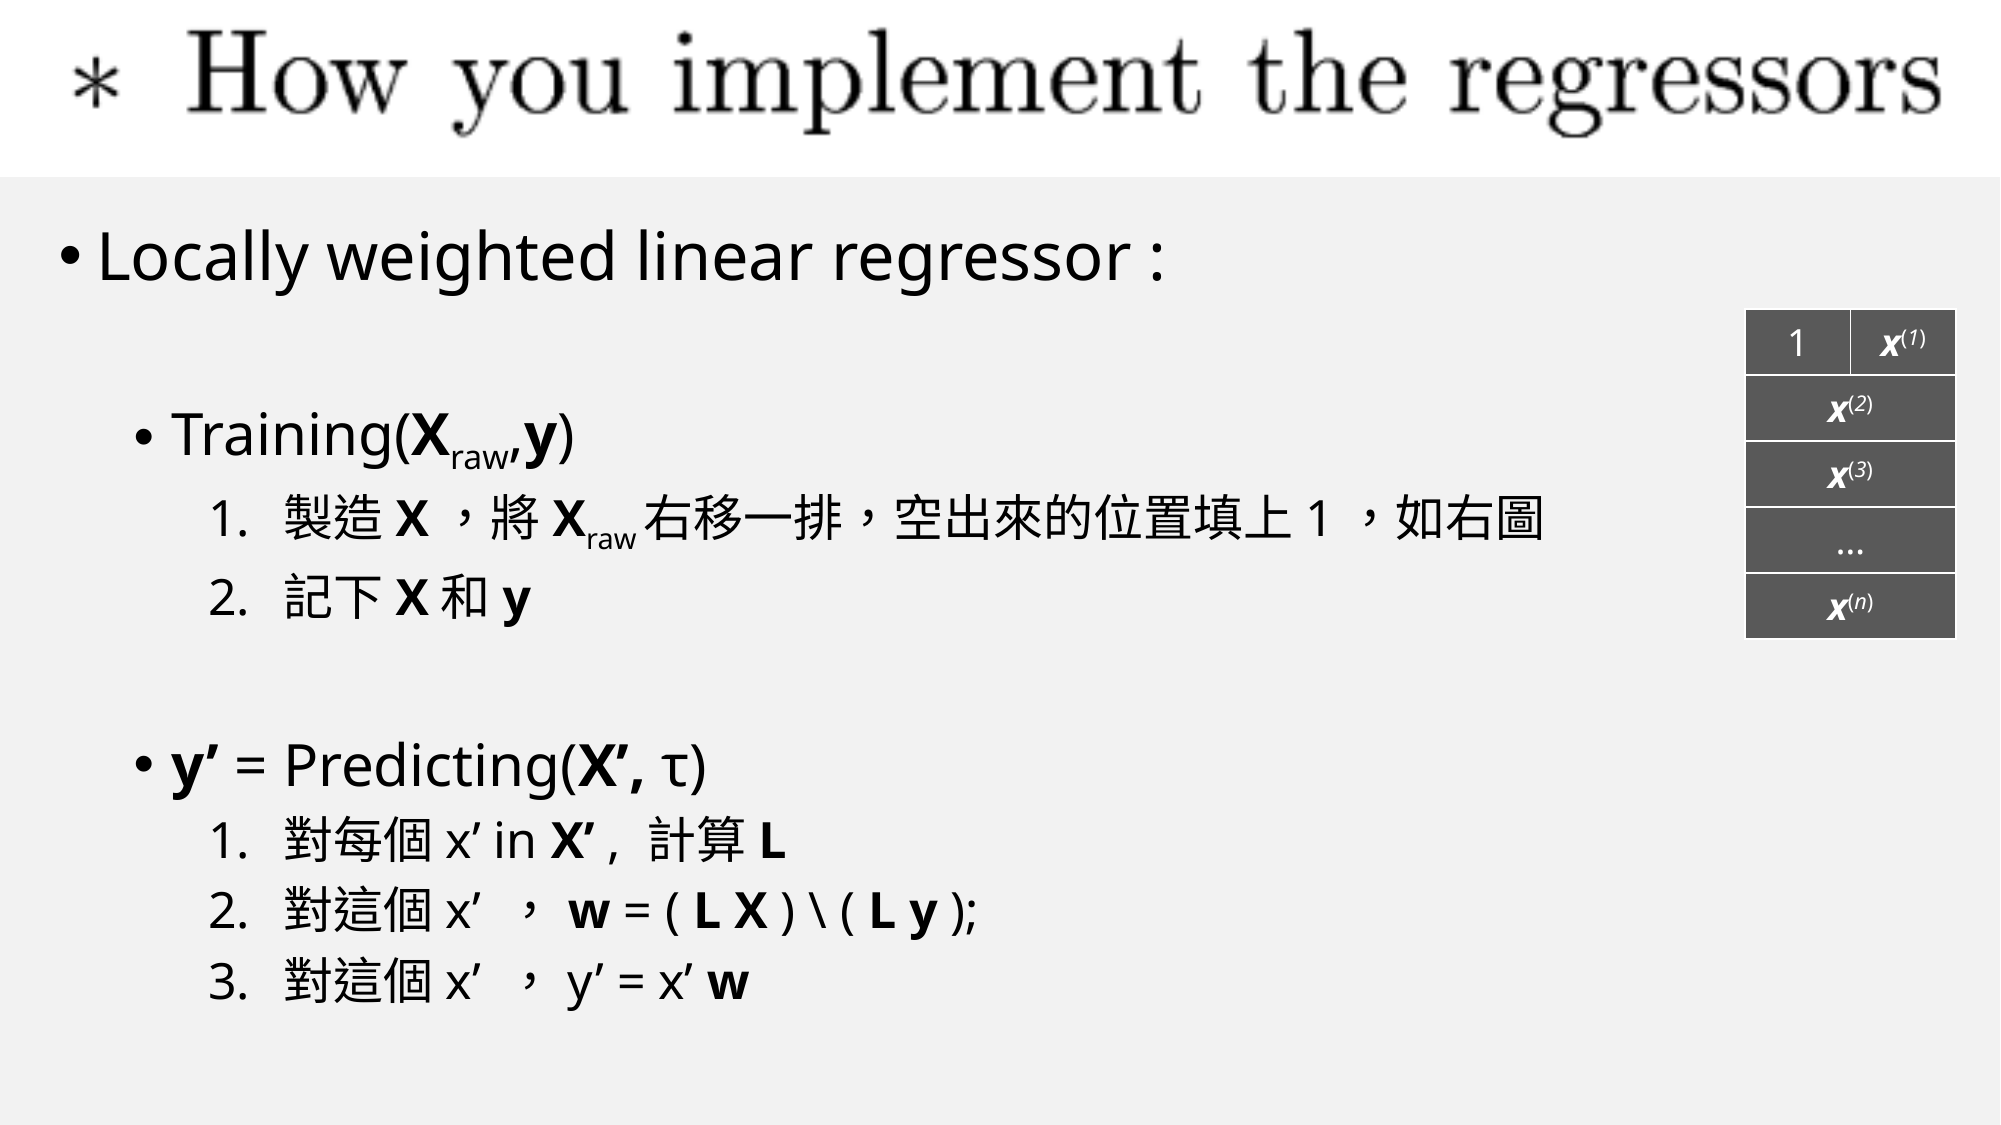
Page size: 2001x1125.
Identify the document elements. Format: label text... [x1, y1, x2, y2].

picture [0, 0, 2000, 177]
table_cell x(n) [1746, 574, 1955, 638]
list Locally weighted linear regressor : Training(Xraw,y) 製造X，將Xraw右移一排，空出來的位置填上1，如右圖 記下X和y y’ = Predicting(X’, τ) 對每個x’ in X’ , 計算L 對這個x’ ，w = ( L X ) \ ( L y ); 對這個x’ ，y’ = x’ w [43, 206, 1957, 1111]
table_header x(1) [1851, 310, 1955, 374]
table_cell x(2) [1746, 376, 1955, 440]
table_cell x(3) [1746, 442, 1955, 506]
table_header 1 [1746, 310, 1850, 374]
table_cell … [1746, 508, 1955, 572]
